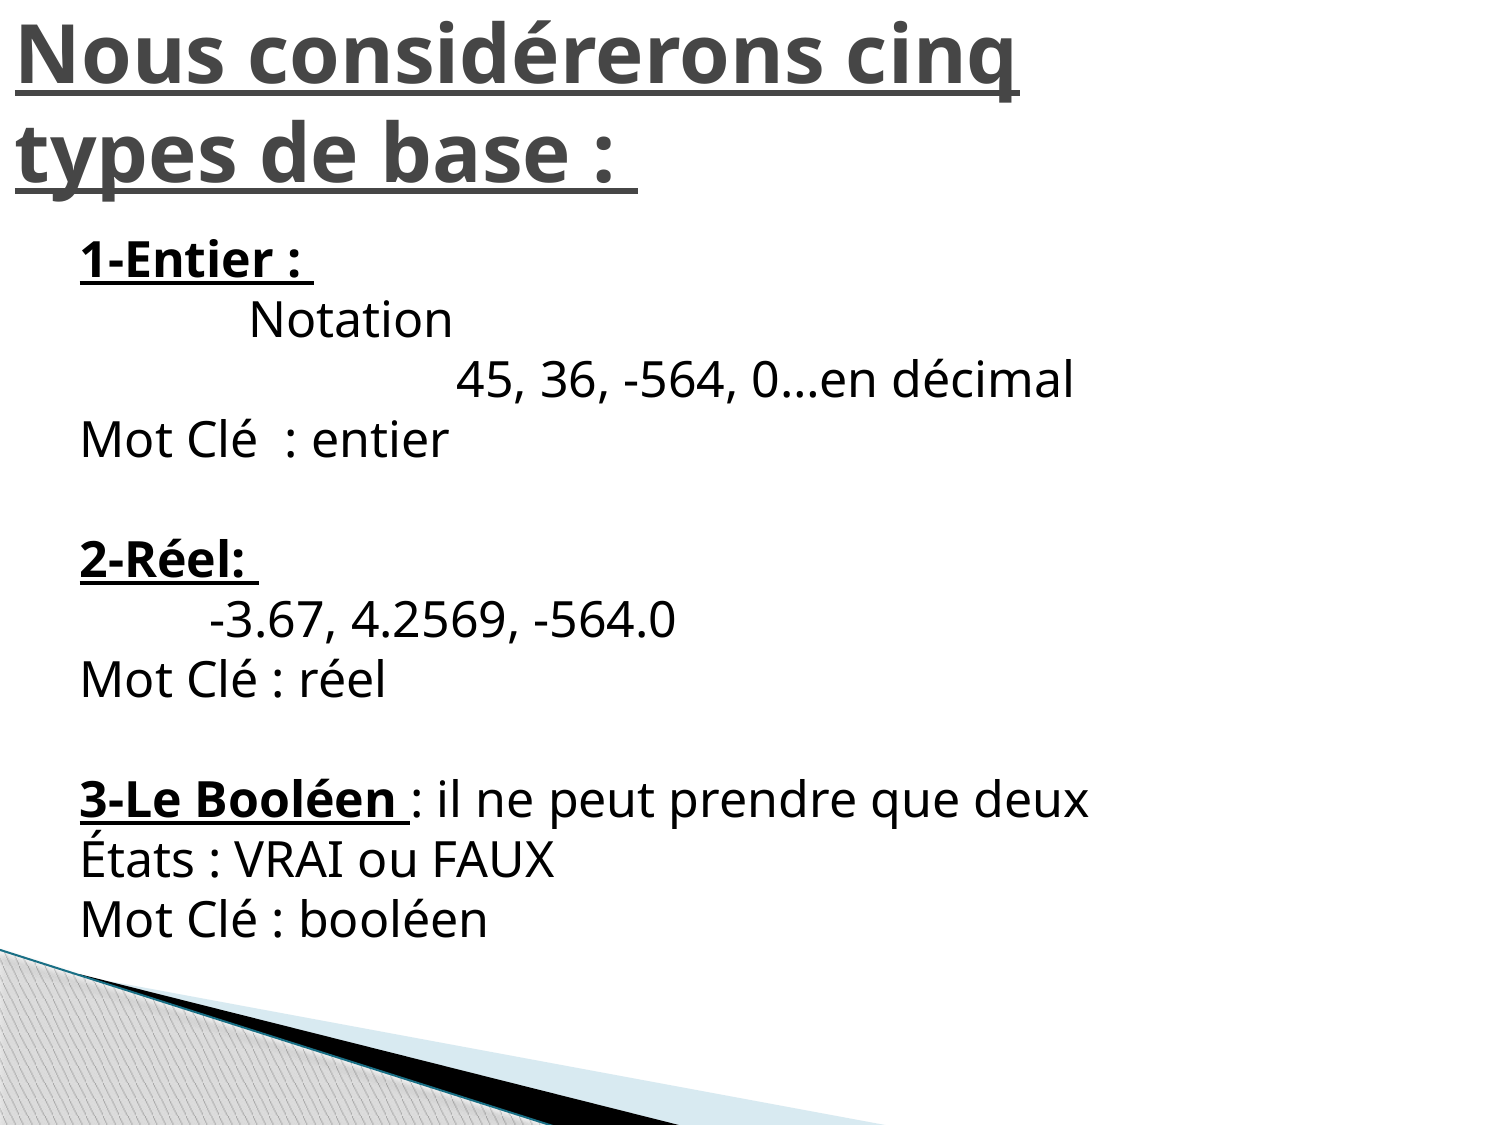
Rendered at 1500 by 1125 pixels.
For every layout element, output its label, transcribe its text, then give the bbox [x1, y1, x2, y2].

text_box 1-Entier : Notation 45, 36, -564, 0…en décimal Mot Clé : entier 2-Réel: -3.67, 4.2569, -564.0 Mot Clé : réel 3-Le Booléen : il ne peut prendre que deux États : VRAI ou FAUX Mot Clé : booléen [64, 219, 1258, 1045]
title Nous considérerons cinq types de base : [0, 0, 1063, 207]
